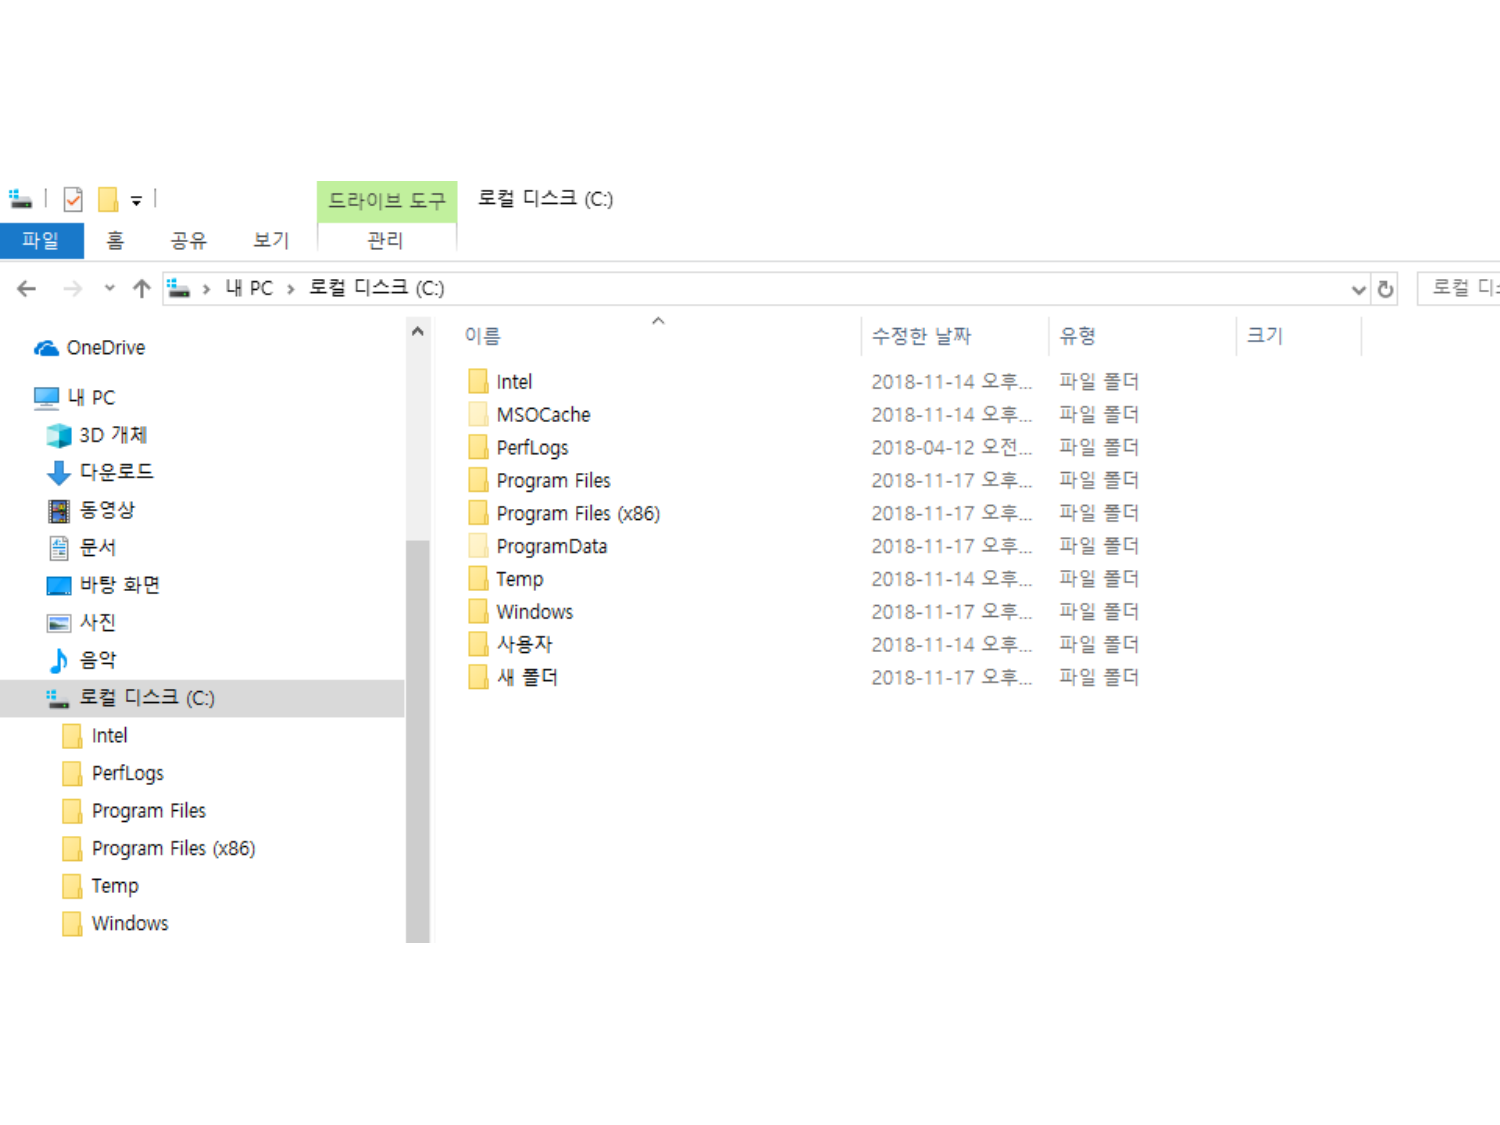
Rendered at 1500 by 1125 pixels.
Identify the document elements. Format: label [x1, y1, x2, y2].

picture [0, 181, 1500, 944]
